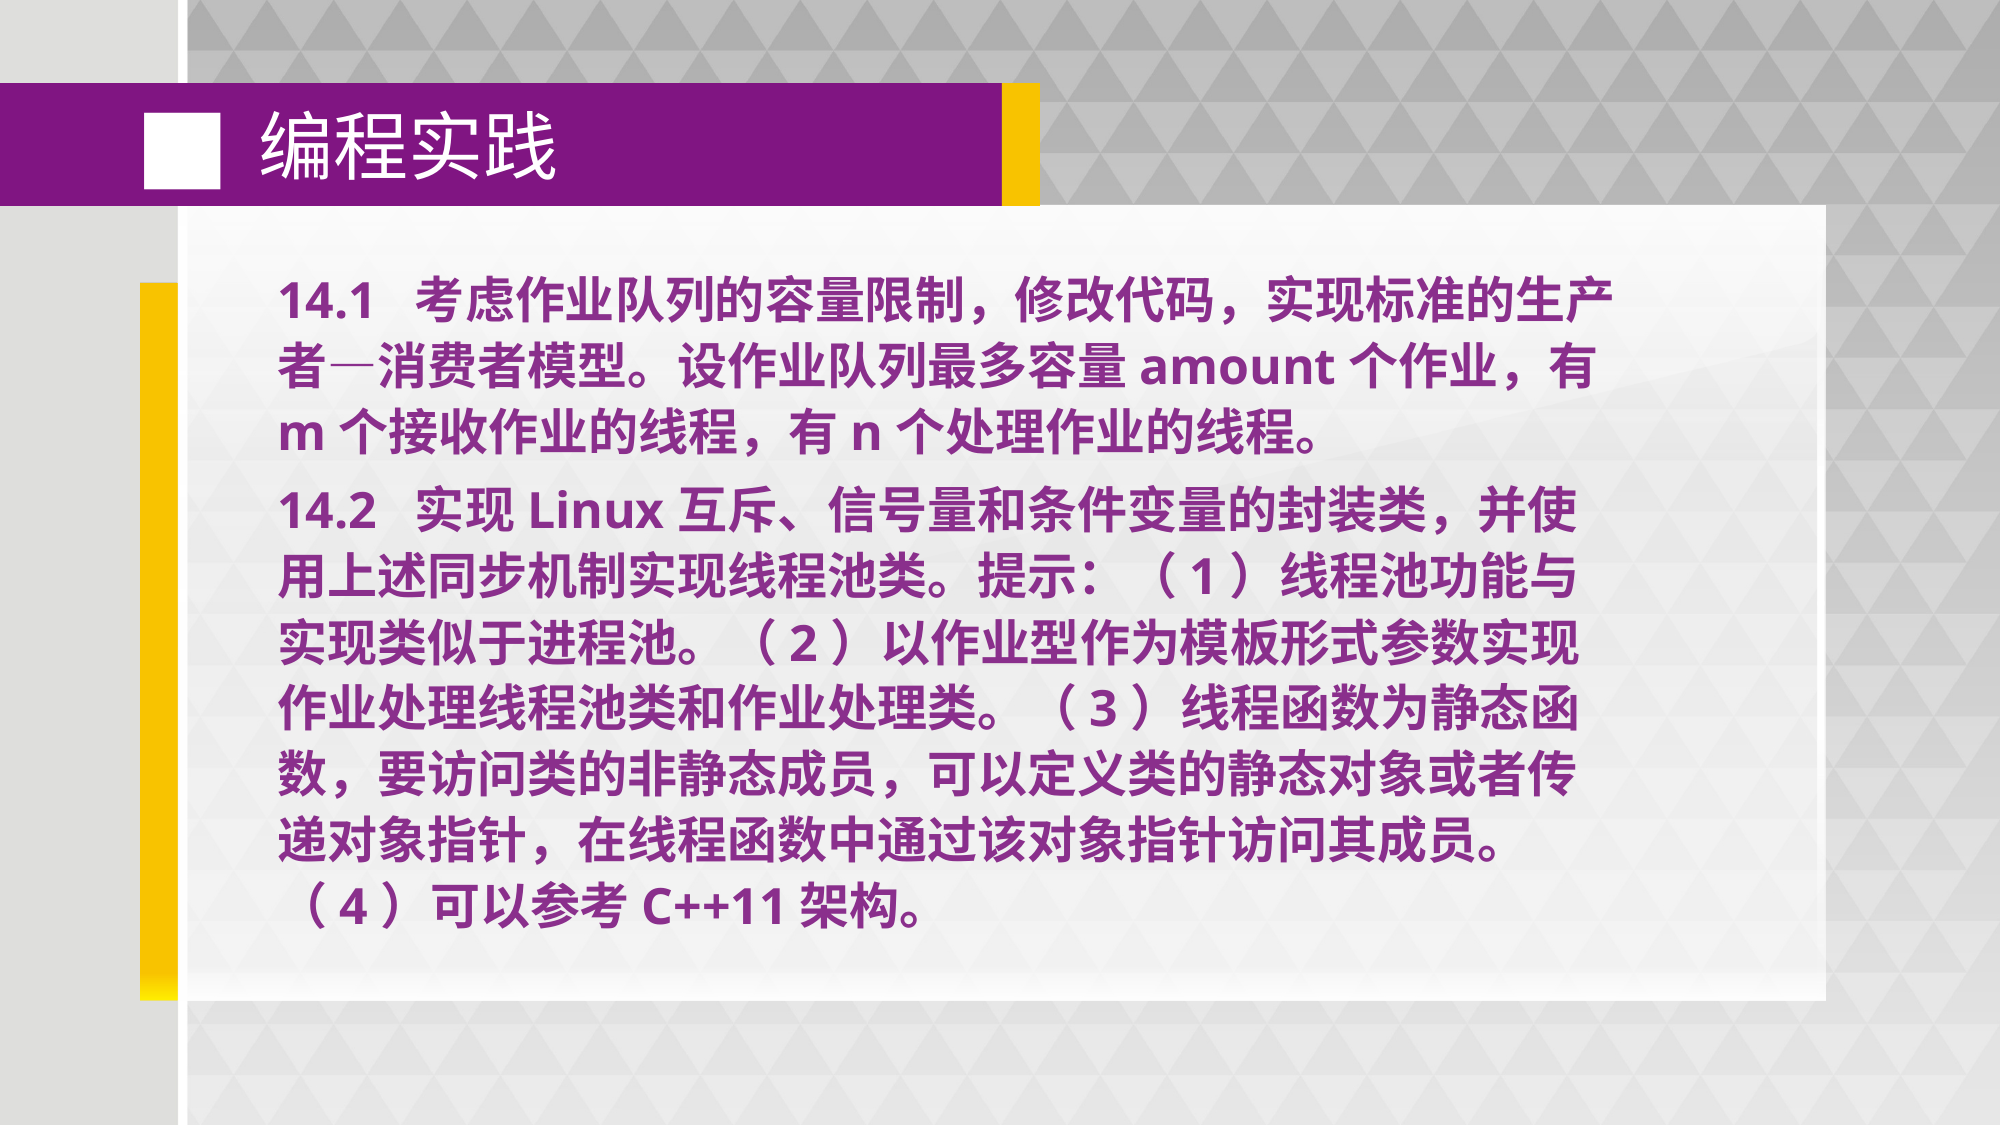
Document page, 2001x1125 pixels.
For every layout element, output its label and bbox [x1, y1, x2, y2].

text_box [120, 69, 576, 206]
picture [0, 0, 2000, 1125]
